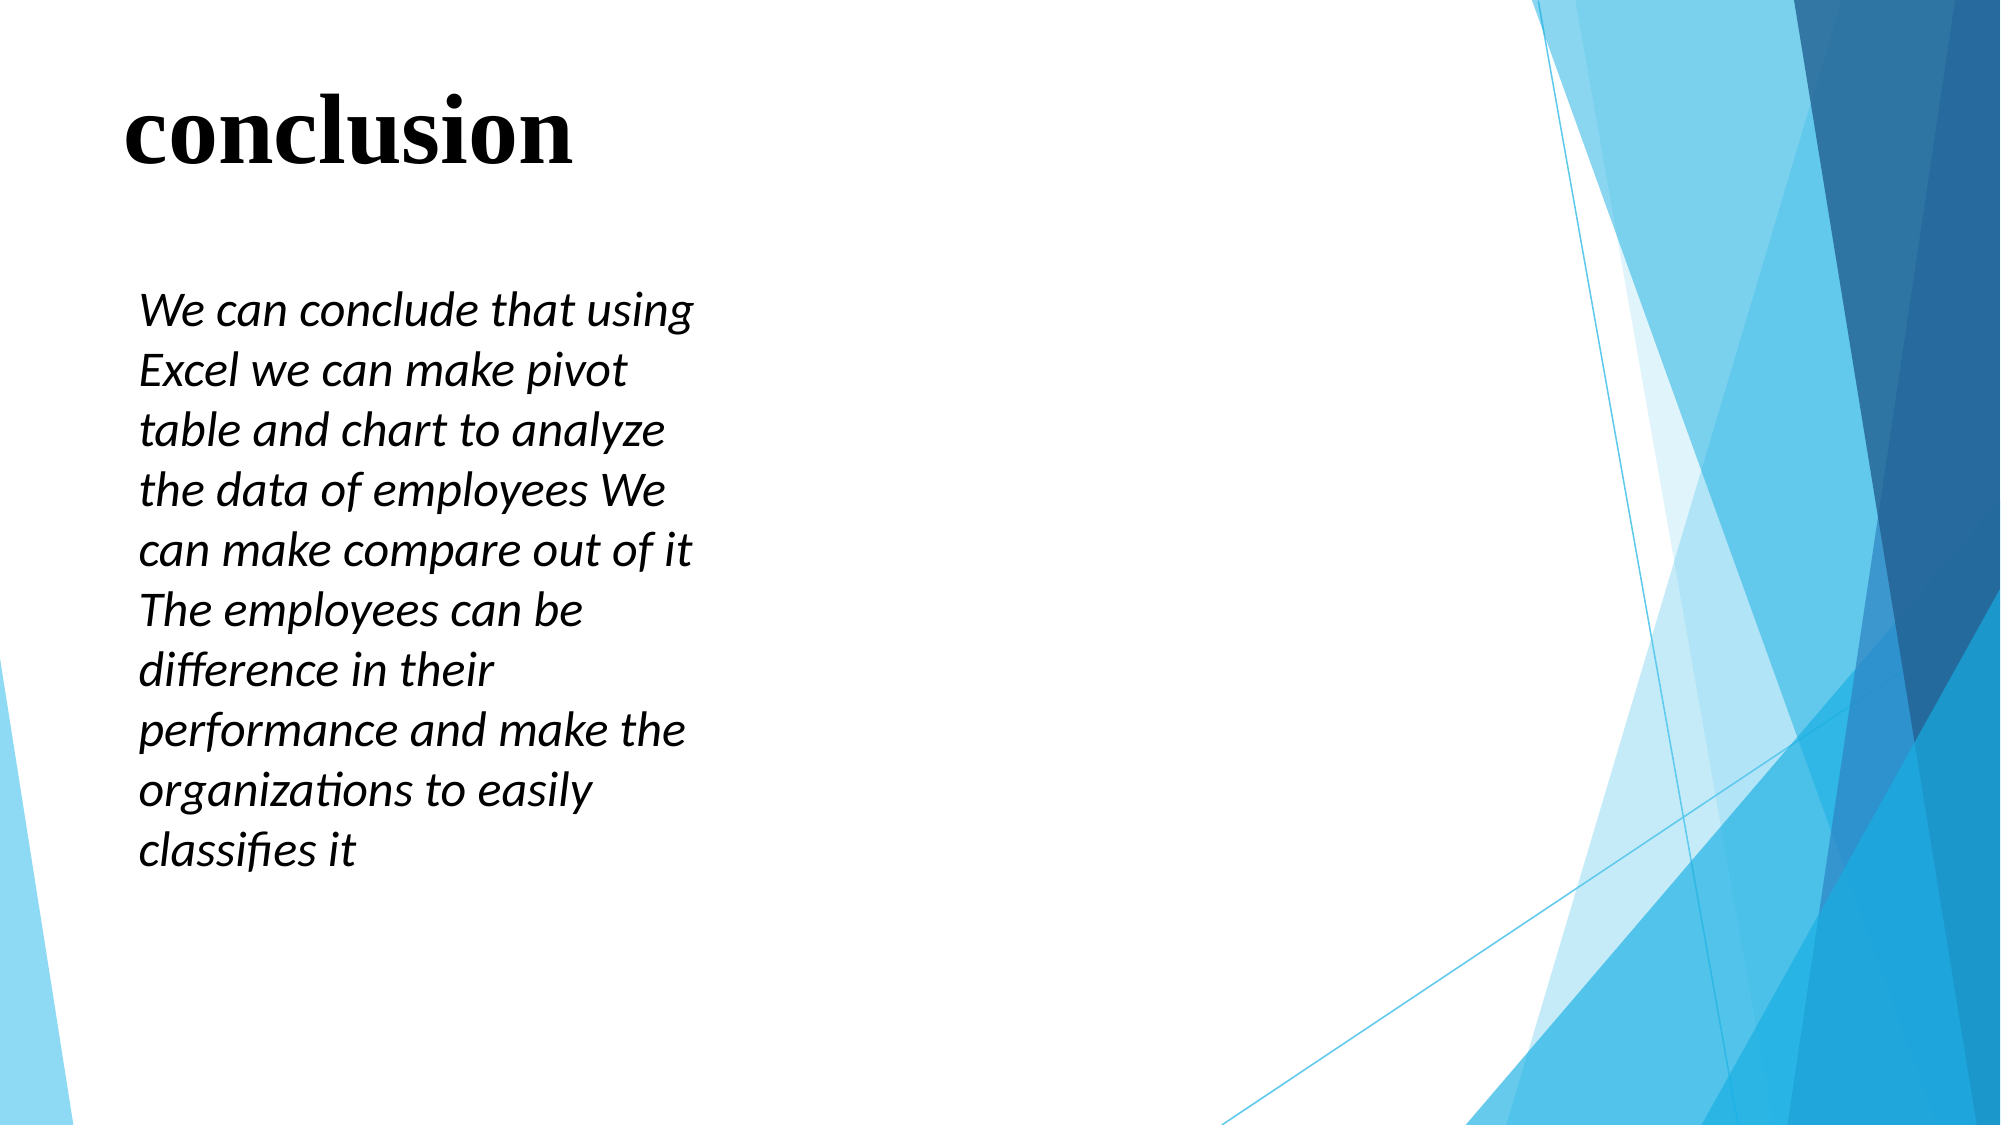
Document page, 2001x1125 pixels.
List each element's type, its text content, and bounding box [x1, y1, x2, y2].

text_box We can conclude that using Excel we can make pivot table and chart to analyze the data of employees We can make compare out of it The employees can be difference in their performance and make the organizations to easily classifies it [123, 268, 752, 884]
title conclusion [123, 63, 1877, 188]
